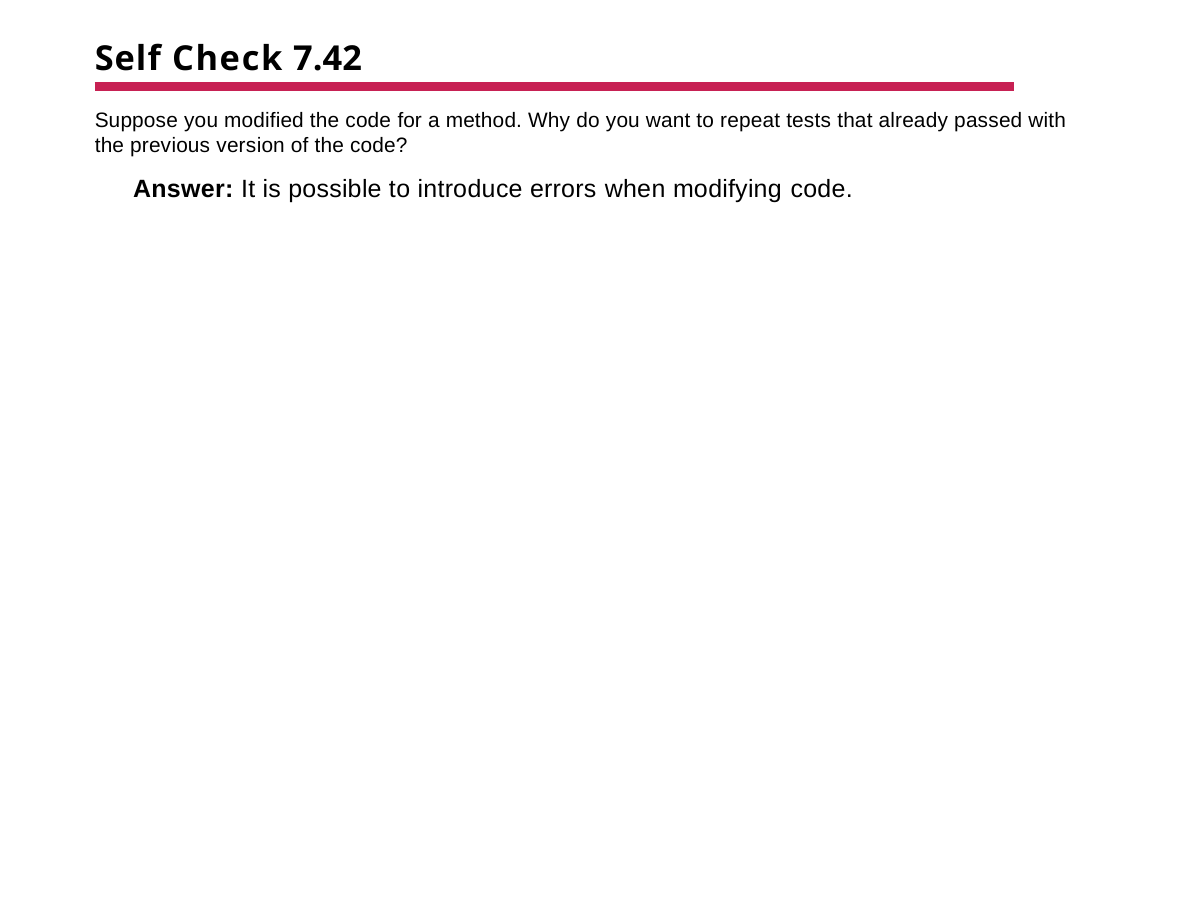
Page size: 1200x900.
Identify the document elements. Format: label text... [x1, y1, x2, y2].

title Self Check 7.42 [92, 35, 1108, 187]
text_box Suppose you modified the code for a method. Why do you want to repeat tests that already passed with the previous version of the code? Answer: It is possible to introduce errors when modifying code. [92, 106, 1075, 203]
